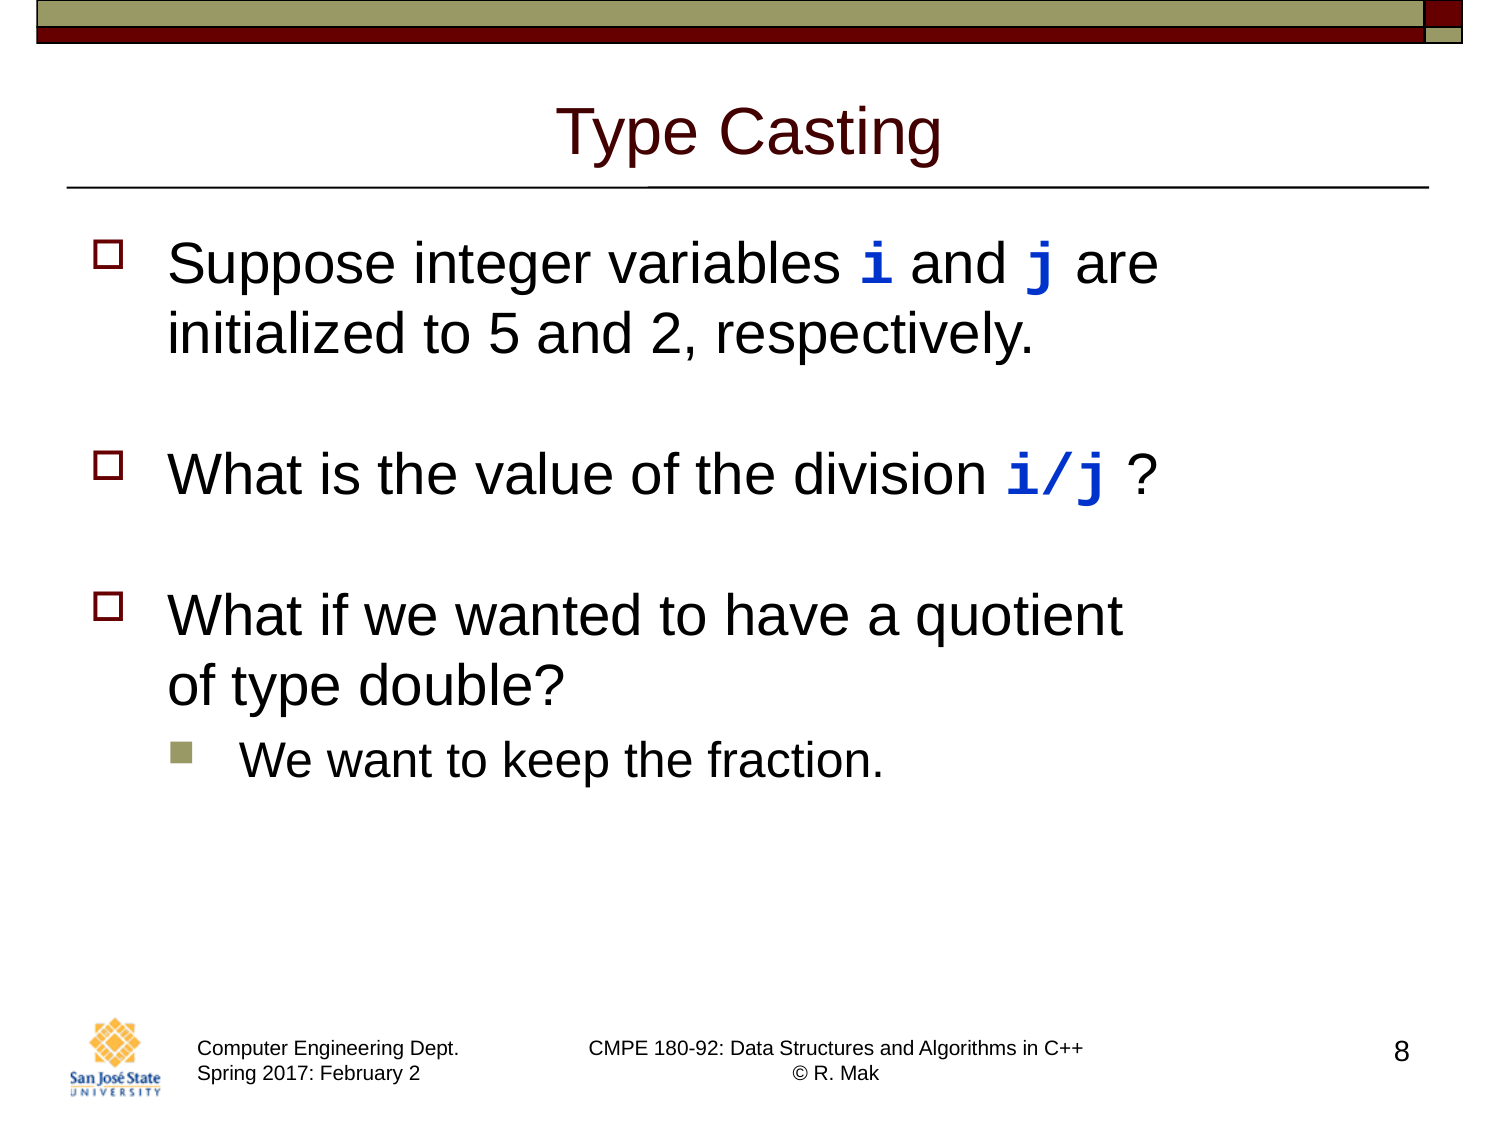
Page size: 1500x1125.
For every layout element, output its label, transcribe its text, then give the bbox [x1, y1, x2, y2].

list Suppose integer variables i and j are initialized to 5 and 2, respectively. What is the value of the division i/j ? What if we wanted to have a quotient of type double? We want to keep the fraction. [75, 217, 1425, 998]
slide_number 8 [1112, 1025, 1425, 1100]
picture [60, 1012, 166, 1112]
title Type Casting [75, 67, 1425, 175]
